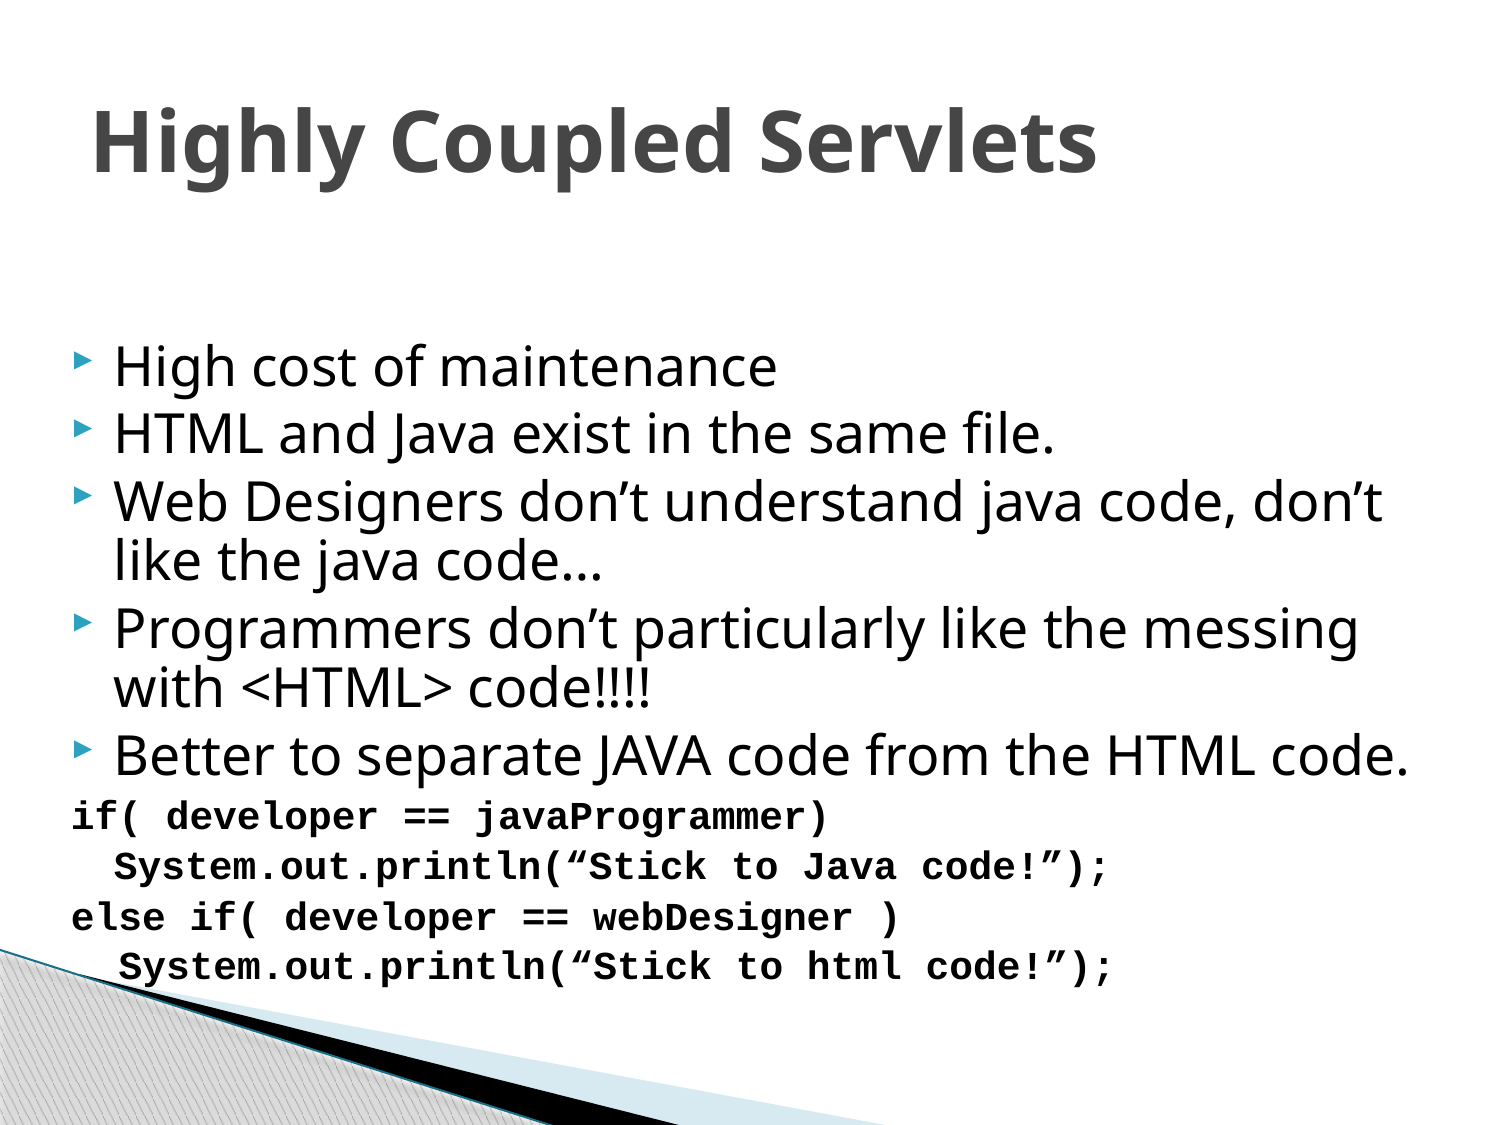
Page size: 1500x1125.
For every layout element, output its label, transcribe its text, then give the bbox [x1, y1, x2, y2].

title Highly Coupled Servlets [75, 45, 1425, 233]
list High cost of maintenance HTML and Java exist in the same file. Web Designers don’t understand java code, don’t like the java code… Programmers don’t particularly like the messing with <HTML> code!!!! Better to separate JAVA code from the HTML code. if( developer == javaProgrammer) System.out.println(“Stick to Java code!”); else if( developer == webDesigner ) System.out.println(“Stick to html code!”); [37, 331, 1469, 1006]
